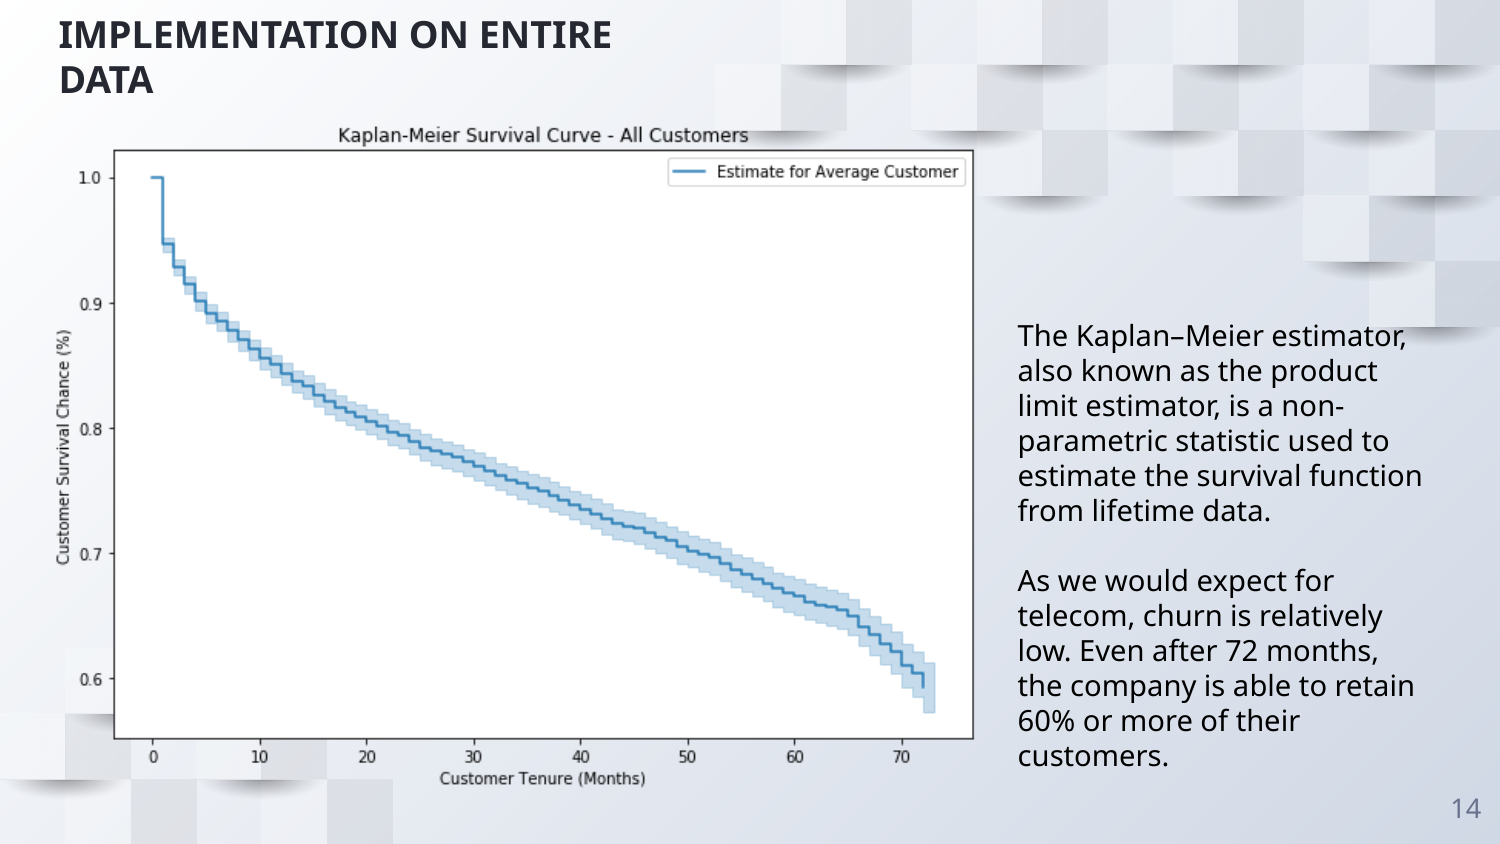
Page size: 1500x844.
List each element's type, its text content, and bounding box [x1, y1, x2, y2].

text_box The Kaplan–Meier estimator, also known as the product limit estimator, is a non-parametric statistic used to estimate the survival function from lifetime data. As we would expect for telecom, churn is relatively low. Even after 72 months, the company is able to retain 60% or more of their customers. [1002, 302, 1446, 787]
slide_number ‹#› [1431, 776, 1500, 844]
picture [0, 0, 1500, 844]
title IMPLEMENTATION ON ENTIRE DATA [58, 47, 710, 101]
